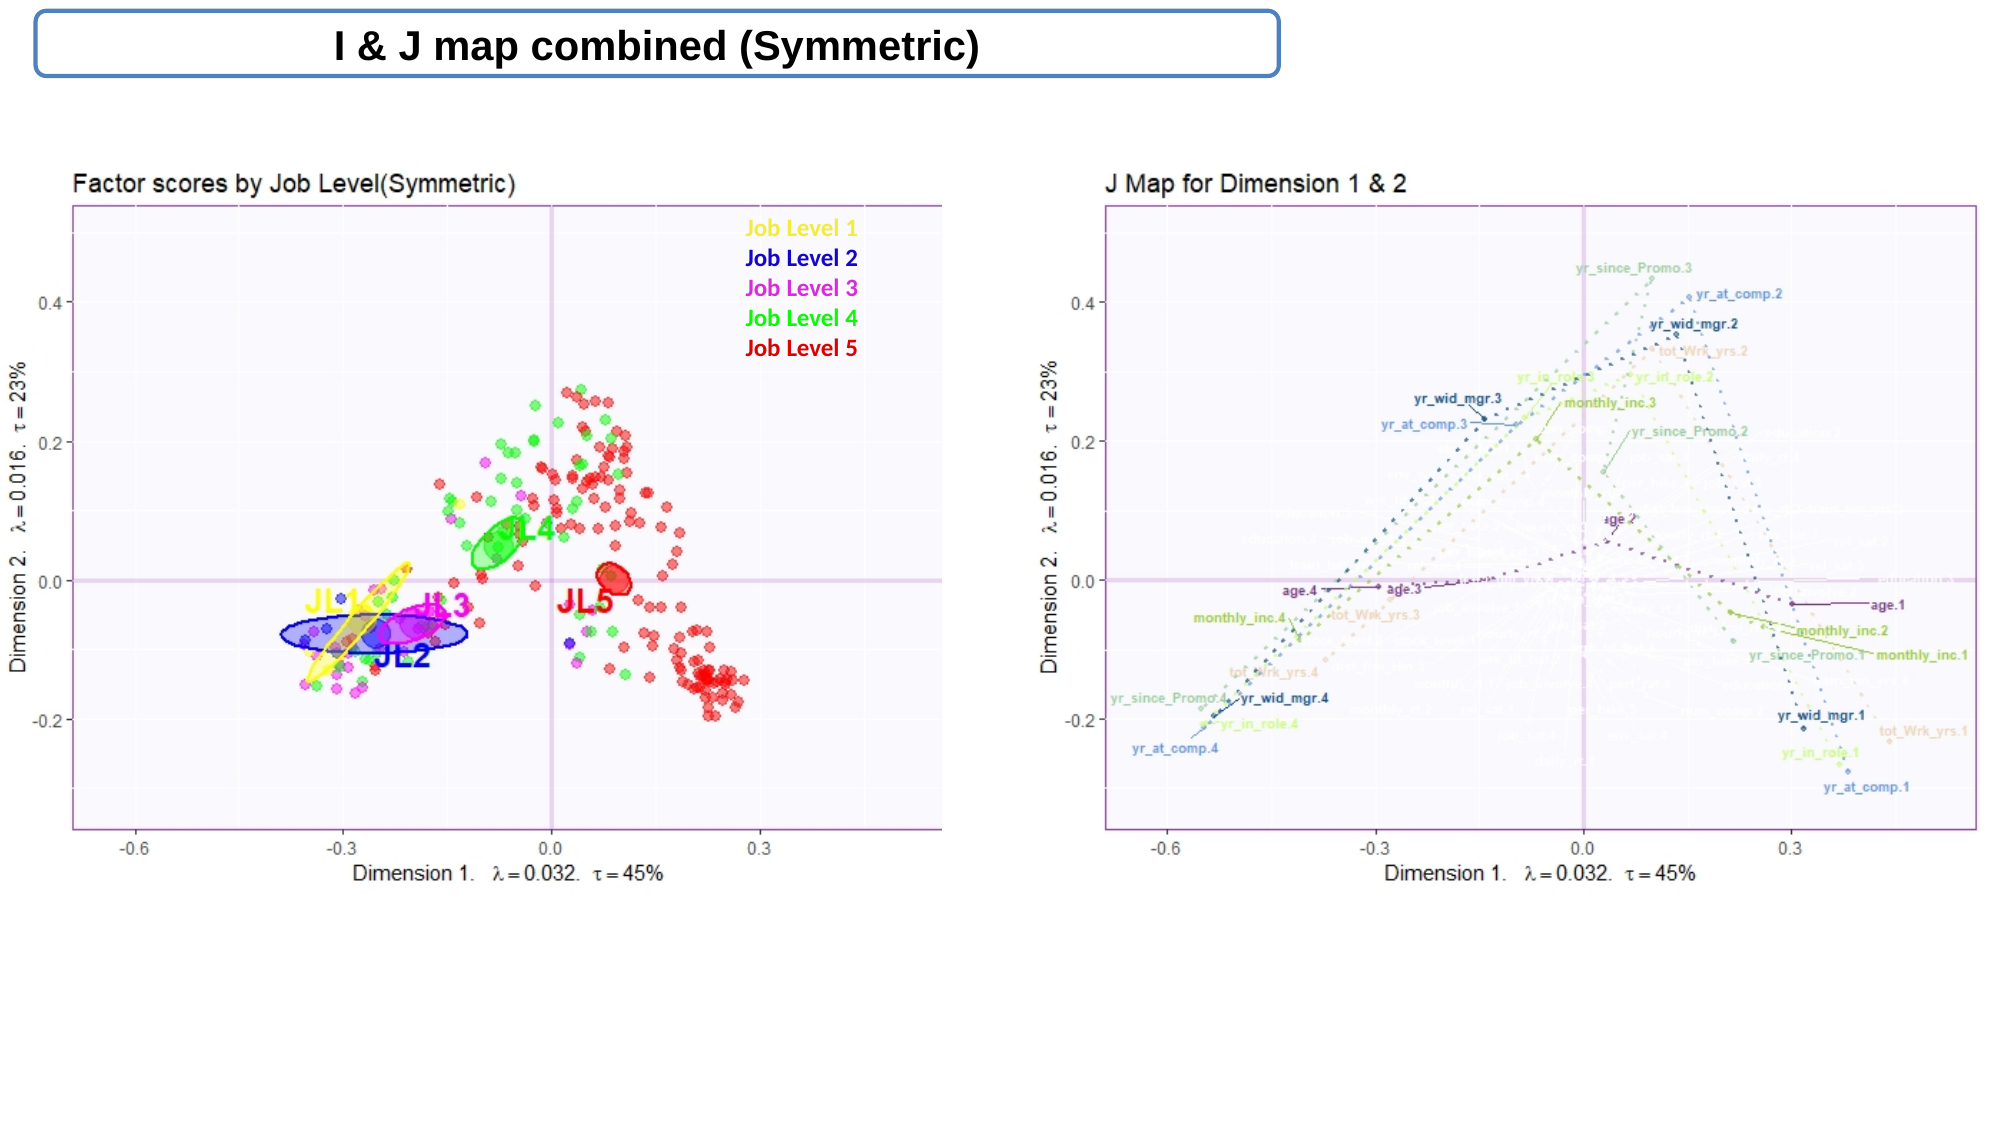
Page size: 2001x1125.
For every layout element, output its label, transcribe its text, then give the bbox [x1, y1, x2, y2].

picture [0, 161, 2000, 895]
text_box I & J map combined (Symmetric) [33, 8, 1281, 79]
